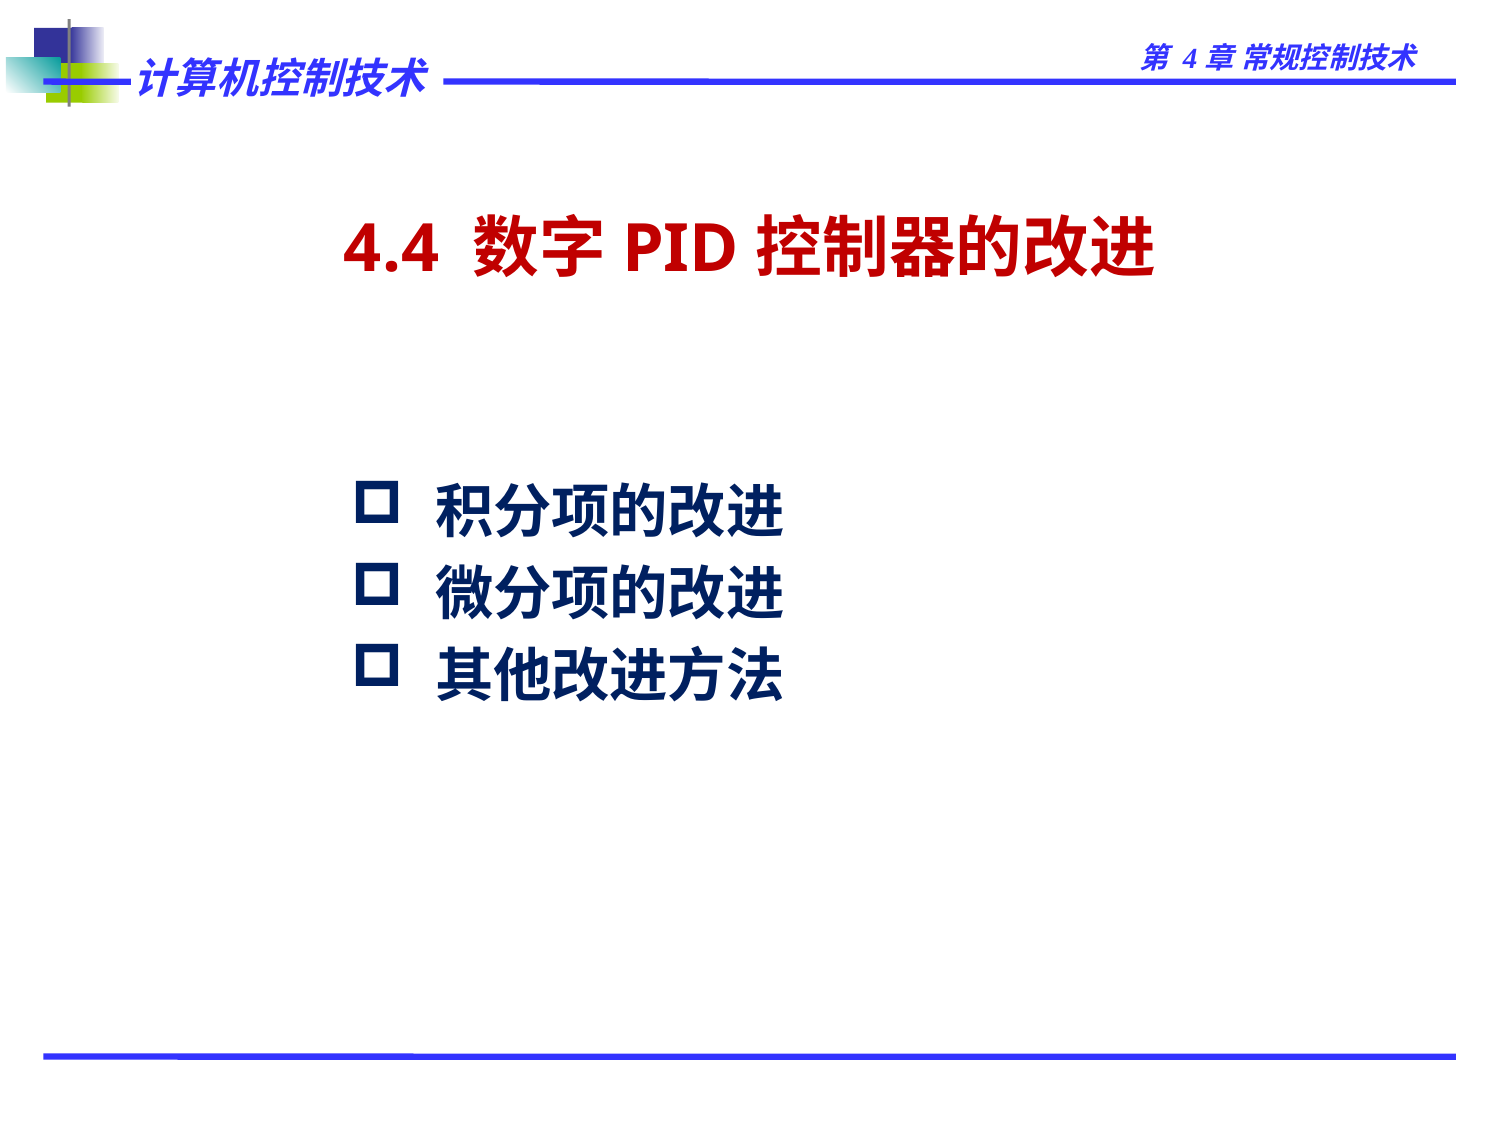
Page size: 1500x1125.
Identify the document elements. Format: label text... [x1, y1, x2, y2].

list 积分项的改进 微分项的改进 其他改进方法 [336, 385, 1164, 860]
title 4.4 数字PID控制器的改进 [75, 197, 1425, 386]
